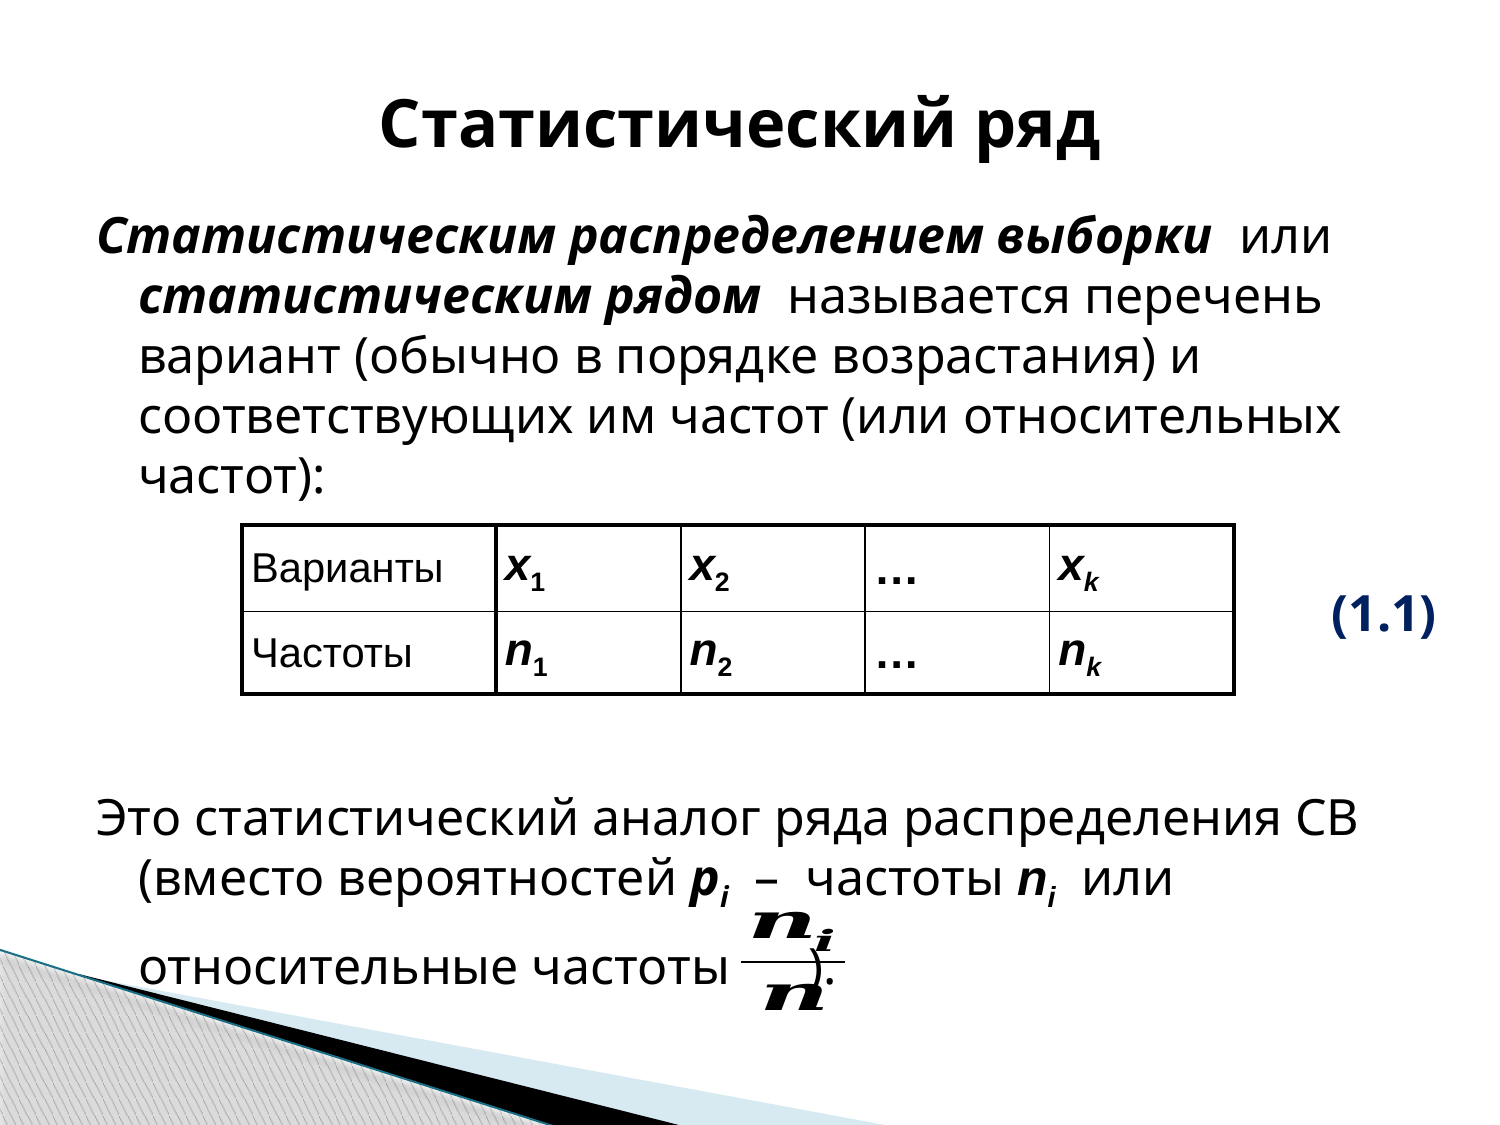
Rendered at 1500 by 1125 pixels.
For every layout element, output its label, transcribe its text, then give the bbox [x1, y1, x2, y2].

table_header x1 [498, 527, 680, 611]
table_cell Частоты [244, 612, 494, 692]
title Статистический ряд [64, 49, 1415, 195]
text_box (1.1) [1312, 570, 1475, 653]
table_cell n1 [498, 612, 680, 692]
table_cell n2 [682, 612, 864, 692]
table_cell nk [1050, 612, 1232, 692]
table_header xk [1050, 527, 1232, 611]
table_cell … [866, 612, 1049, 692]
table_header Варианты [244, 527, 494, 611]
table_header x2 [682, 527, 864, 611]
table_header … [866, 527, 1049, 611]
list Статистическим распределением выборки или статистическим рядом называется перечень вариант (обычно в порядке возрастания) и соответствующих им частот (или относительных частот): Это статистический аналог ряда распределения СВ (вместо вероятностей pi – частоты ni или относительные частоты ). [63, 196, 1436, 998]
